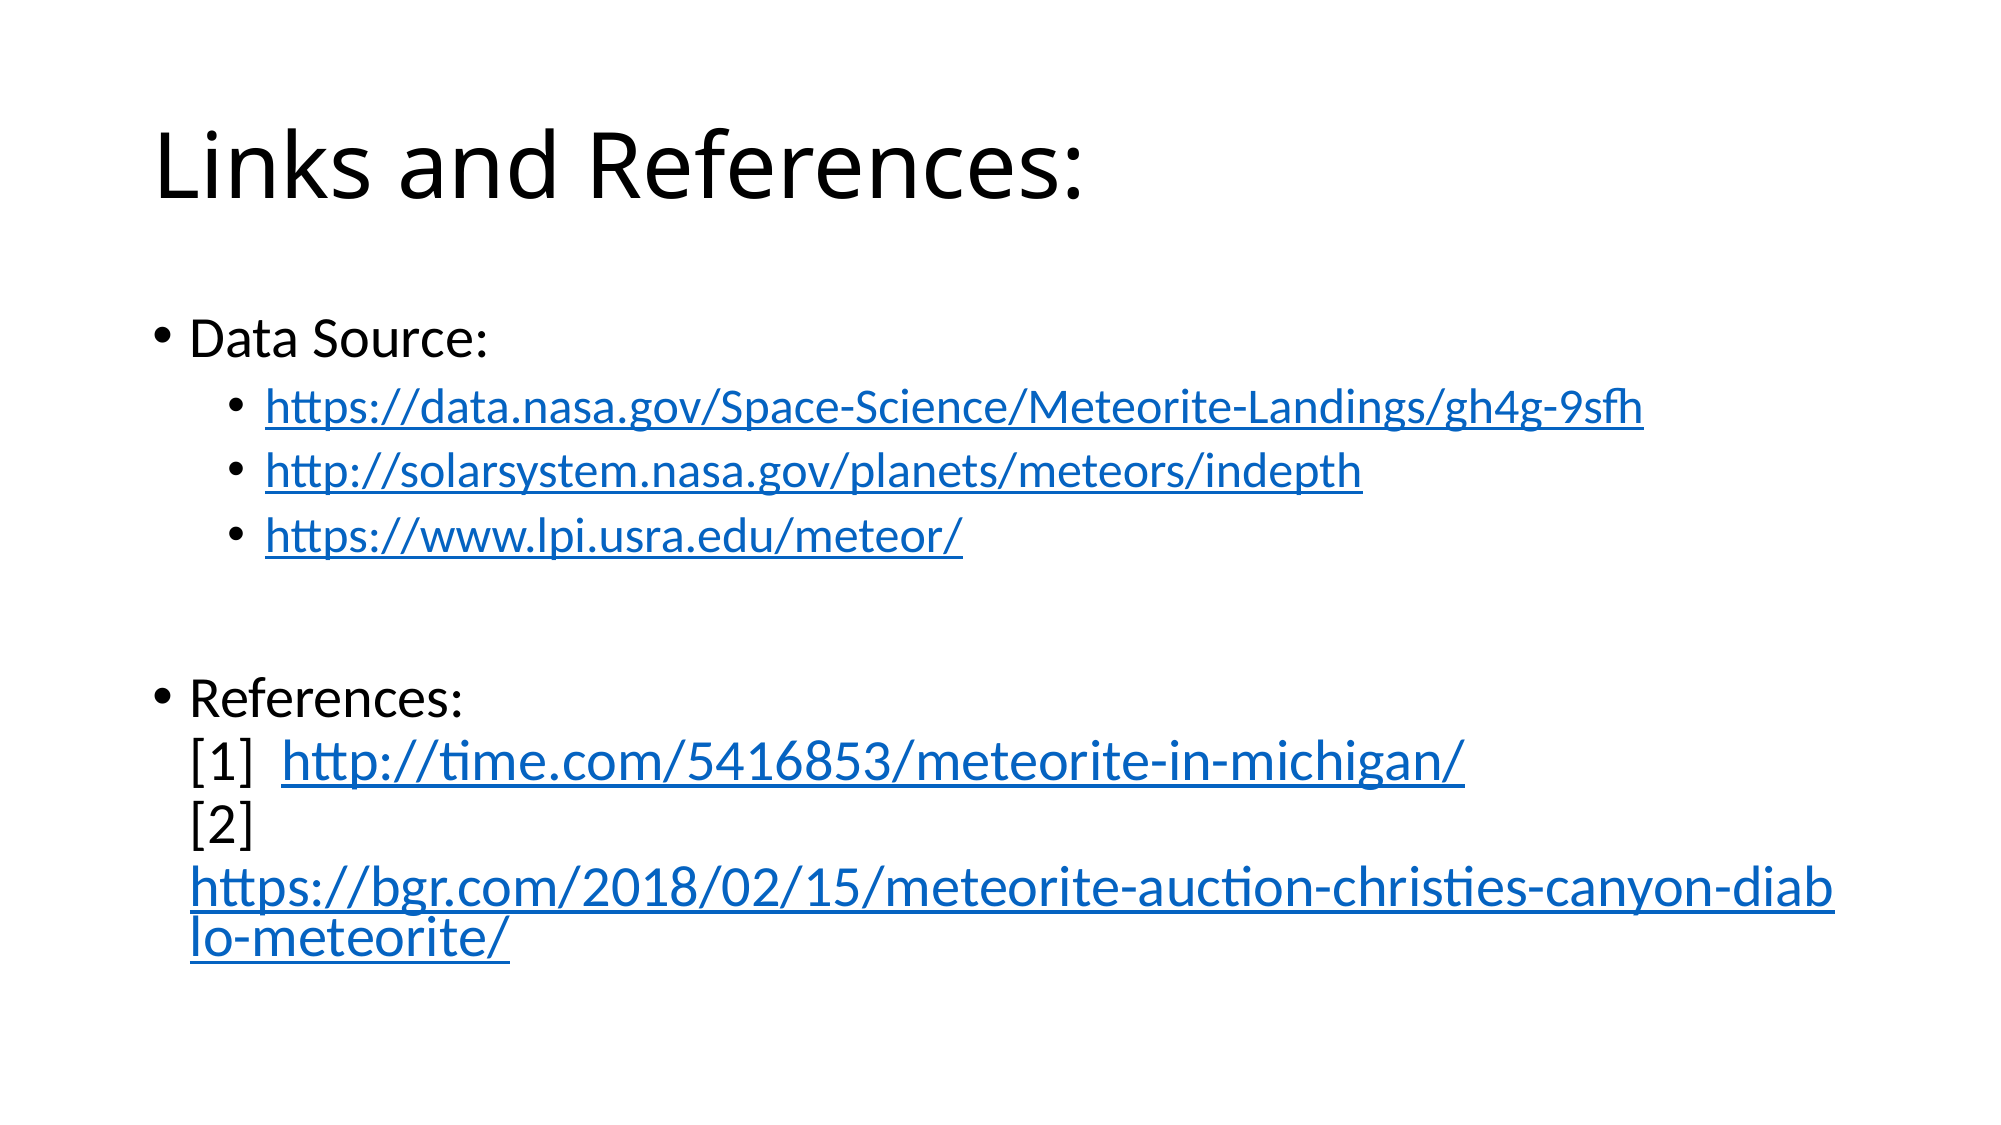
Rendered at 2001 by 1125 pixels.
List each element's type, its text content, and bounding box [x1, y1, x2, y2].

list Data Source: https://data.nasa.gov/Space-Science/Meteorite-Landings/gh4g-9sfh http://solarsystem.nasa.gov/planets/meteors/indepth https://www.lpi.usra.edu/meteor/ References: [1] http://time.com/5416853/meteorite-in-michigan/ [2] https://bgr.com/2018/02/15/meteorite-auction-christies-canyon-diablo-meteorite/ [137, 299, 1863, 1014]
title Links and References: [137, 59, 1863, 278]
